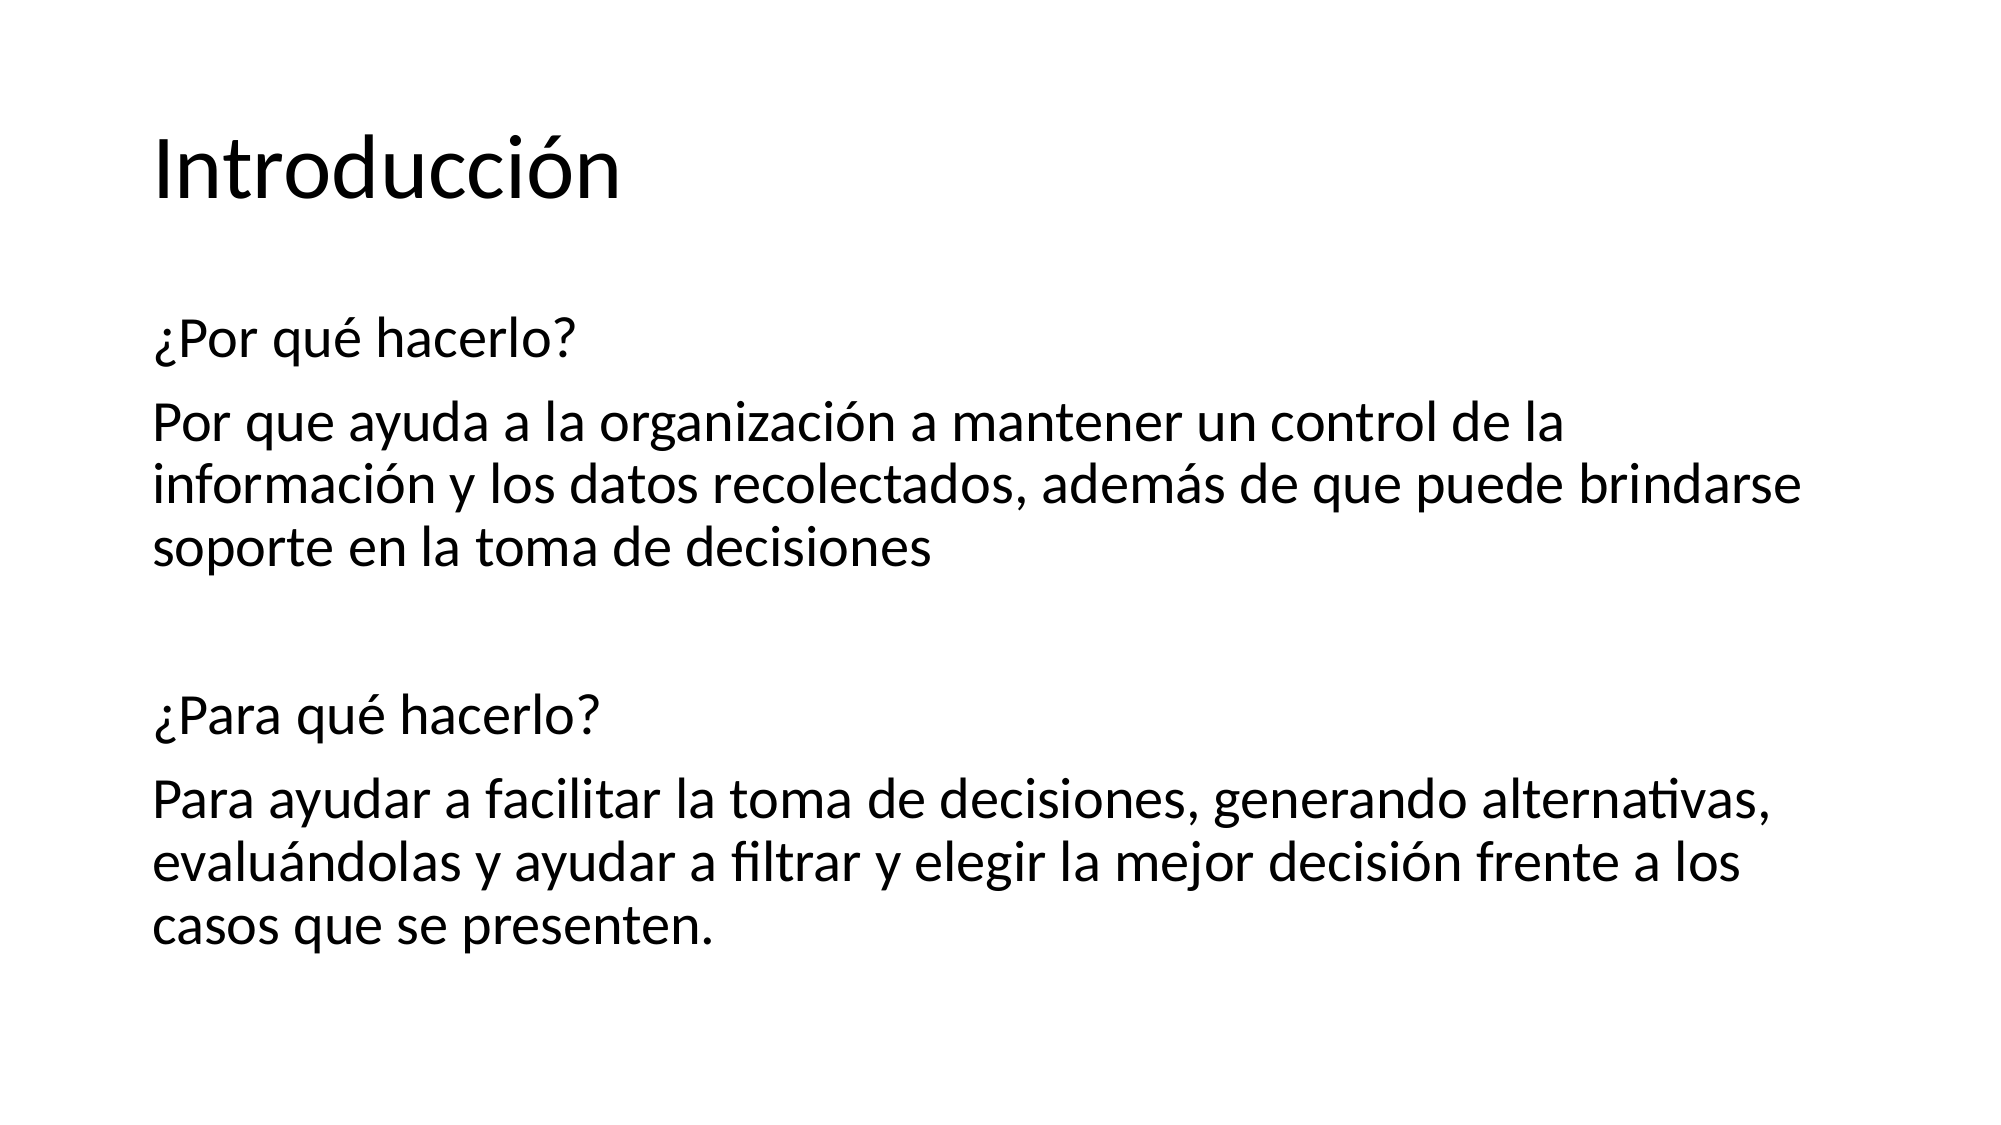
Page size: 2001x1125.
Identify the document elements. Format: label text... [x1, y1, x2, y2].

text_box Introducción [137, 59, 1863, 278]
text_box ¿Por qué hacerlo? Por que ayuda a la organización a mantener un control de la información y los datos recolectados, además de que puede brindarse soporte en la toma de decisiones ¿Para qué hacerlo? Para ayudar a facilitar la toma de decisiones, generando alternativas, evaluándolas y ayudar a filtrar y elegir la mejor decisión frente a los casos que se presenten. [137, 299, 1863, 1014]
